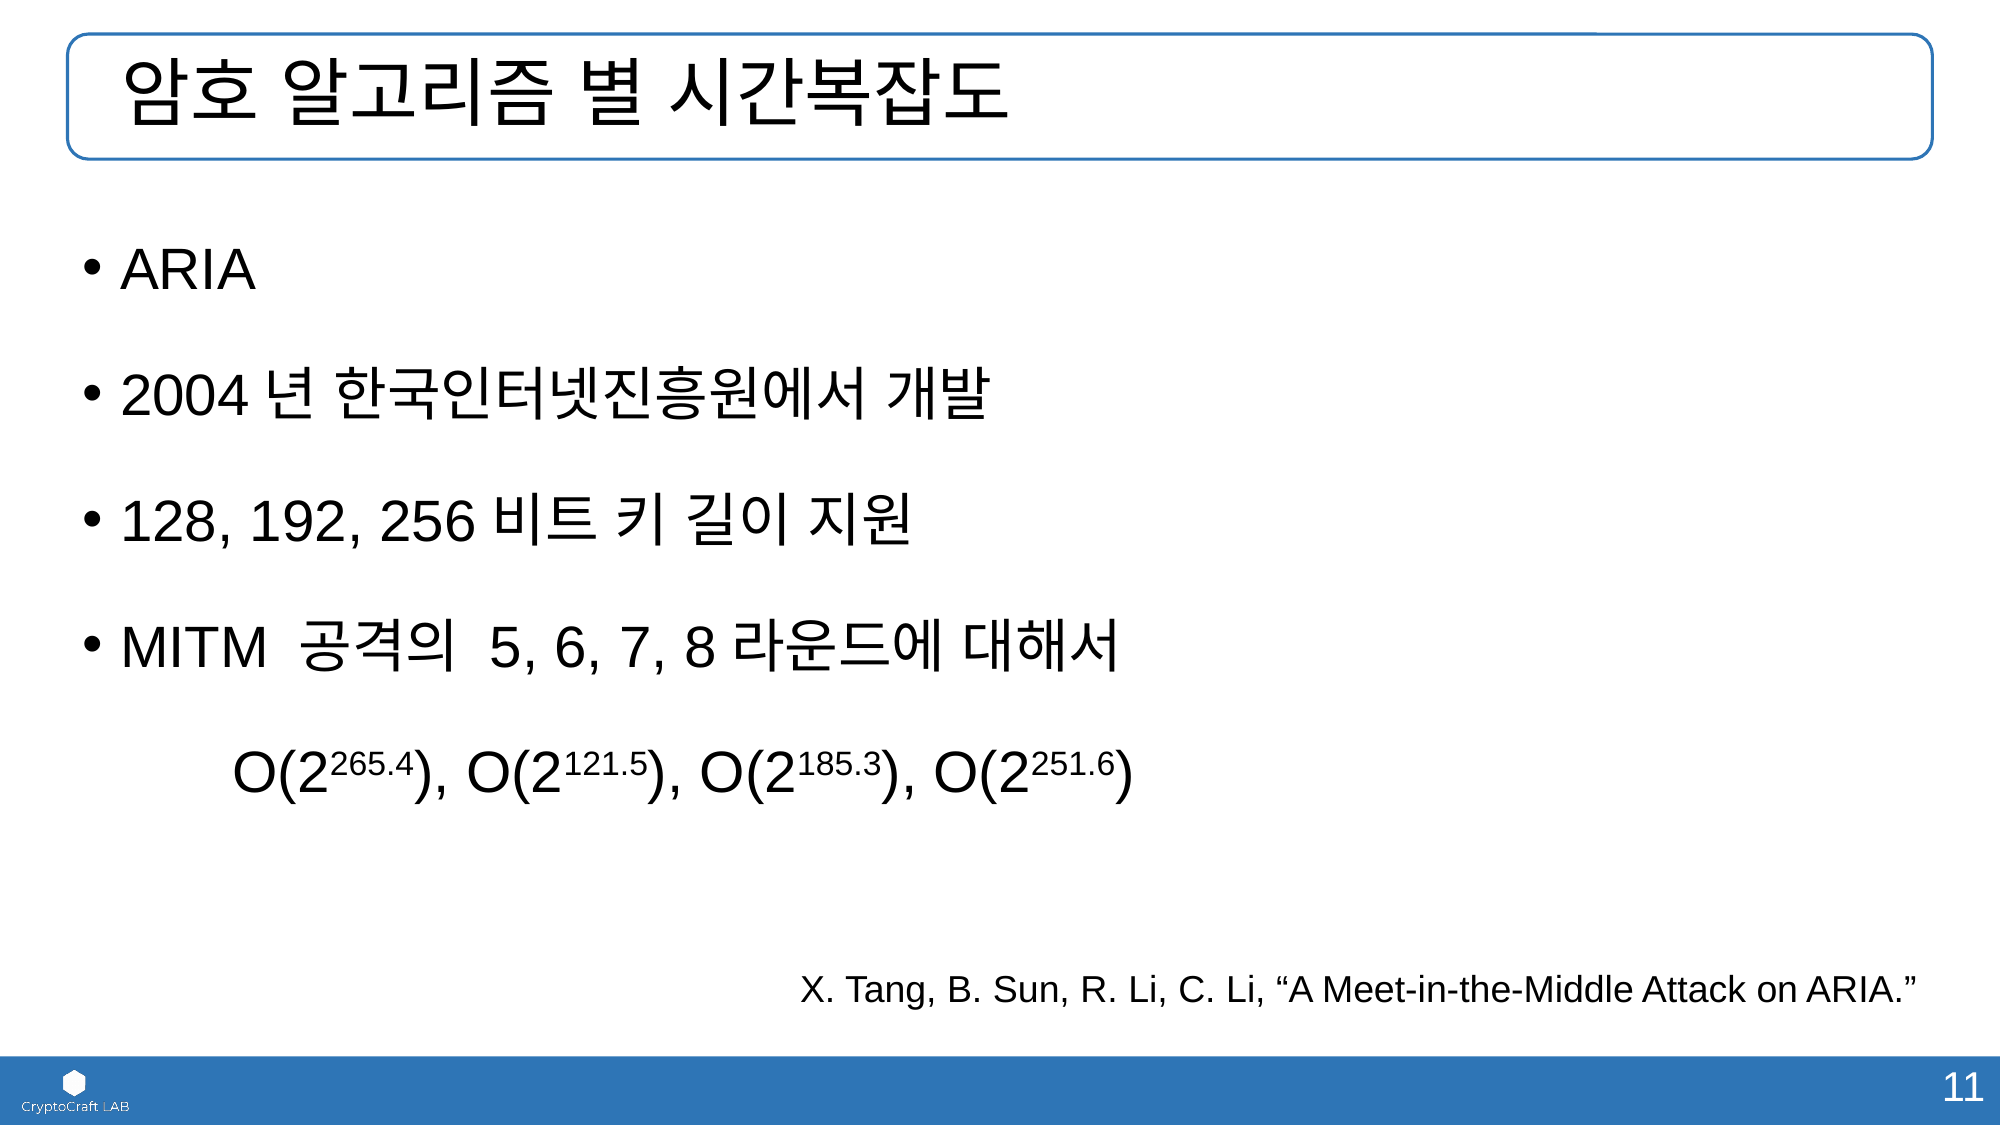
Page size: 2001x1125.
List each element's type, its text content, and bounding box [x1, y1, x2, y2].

picture [13, 1061, 138, 1123]
title 암호 알고리즘 별 시간복잡도 [67, 34, 1933, 160]
list ARIA 2004년 한국인터넷진흥원에서 개발 128, 192, 256비트 키 길이 지원 MITM 공격의 5, 6, 7, 8라운드에 대해서 O(2265.4), O(2121.5), O(2185.3), O(2251.6) [67, 189, 1933, 1019]
text_box X. Tang, B. Sun, R. Li, C. Li, “A Meet-in-the-Middle Attack on ARIA.” [349, 958, 1933, 1018]
